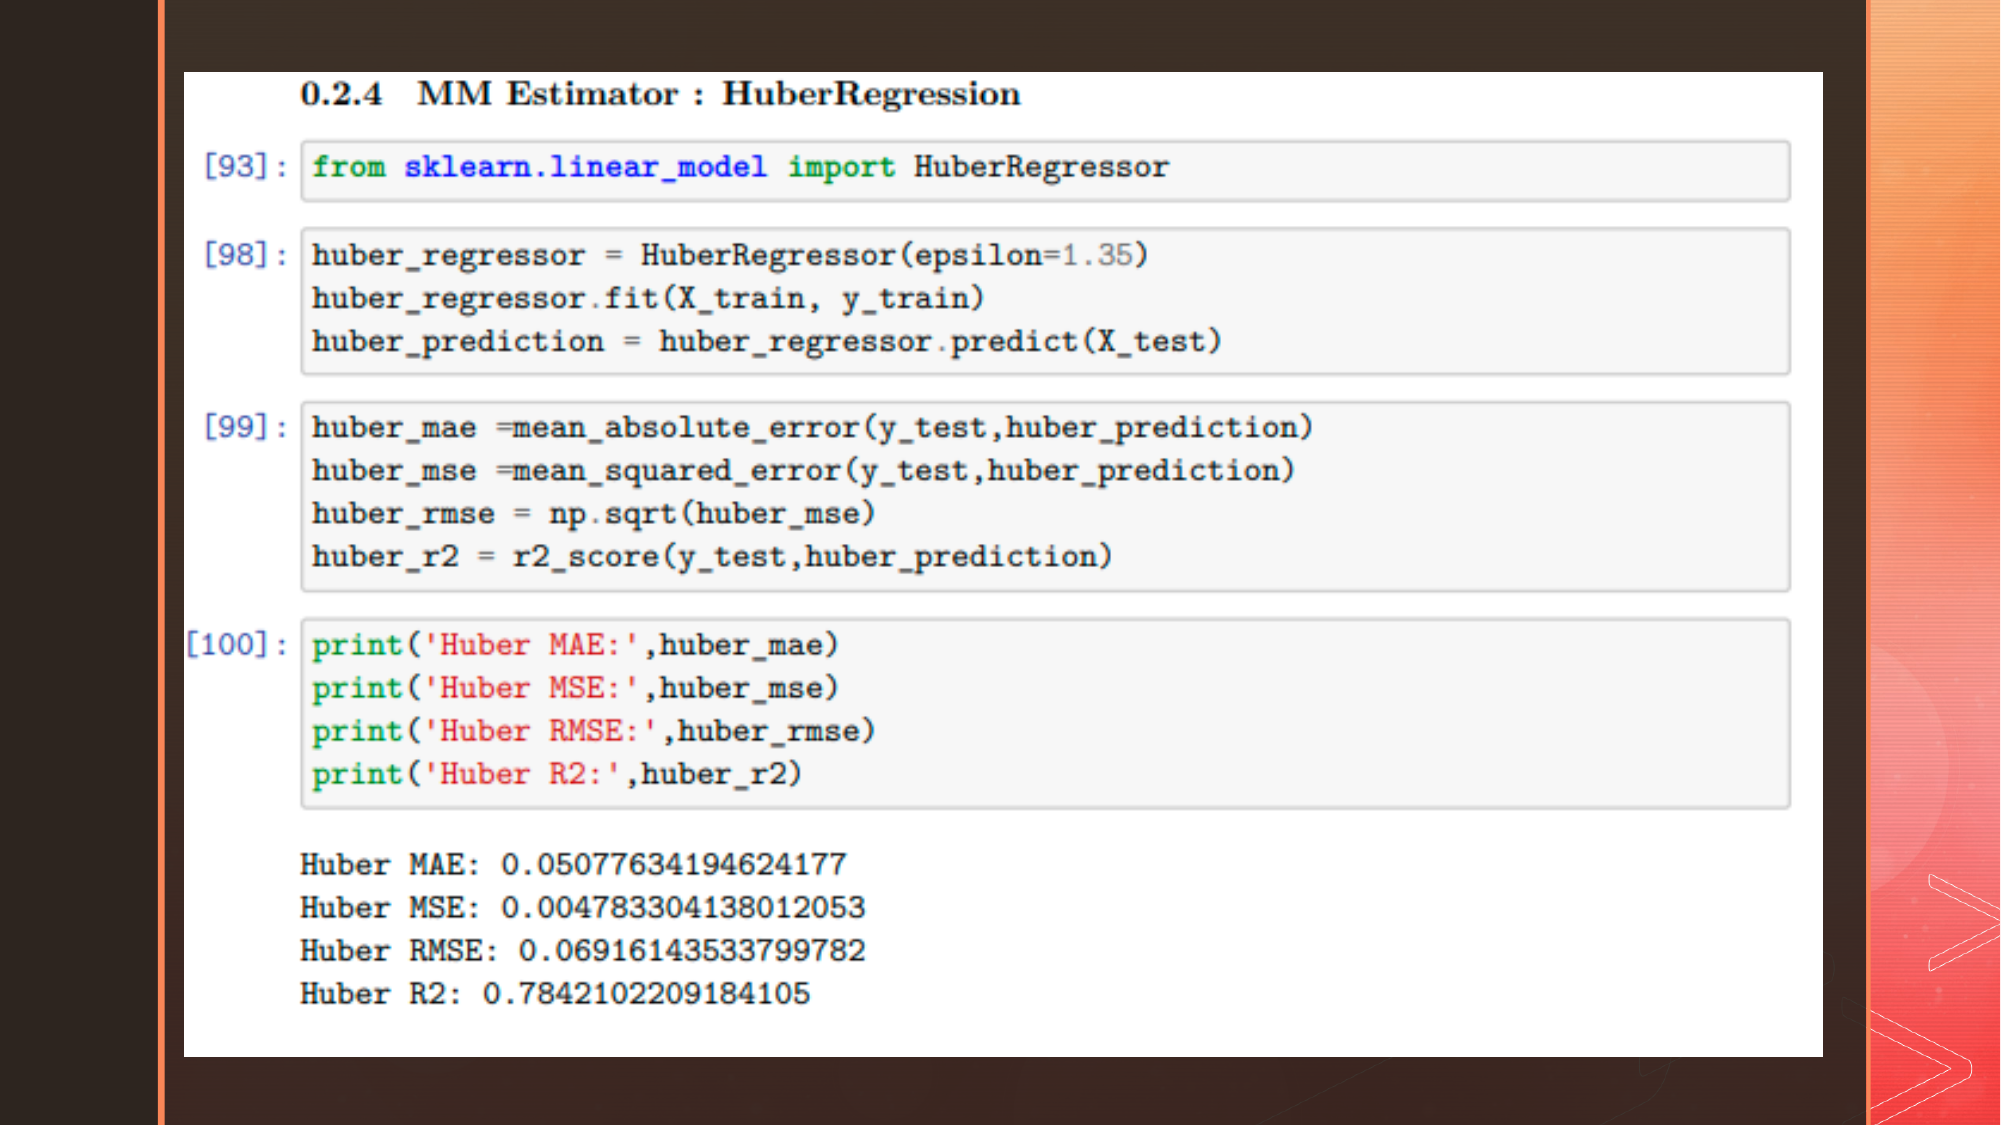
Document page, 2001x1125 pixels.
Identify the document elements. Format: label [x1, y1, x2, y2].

picture [1871, 0, 2001, 1125]
picture [184, 72, 1823, 1057]
